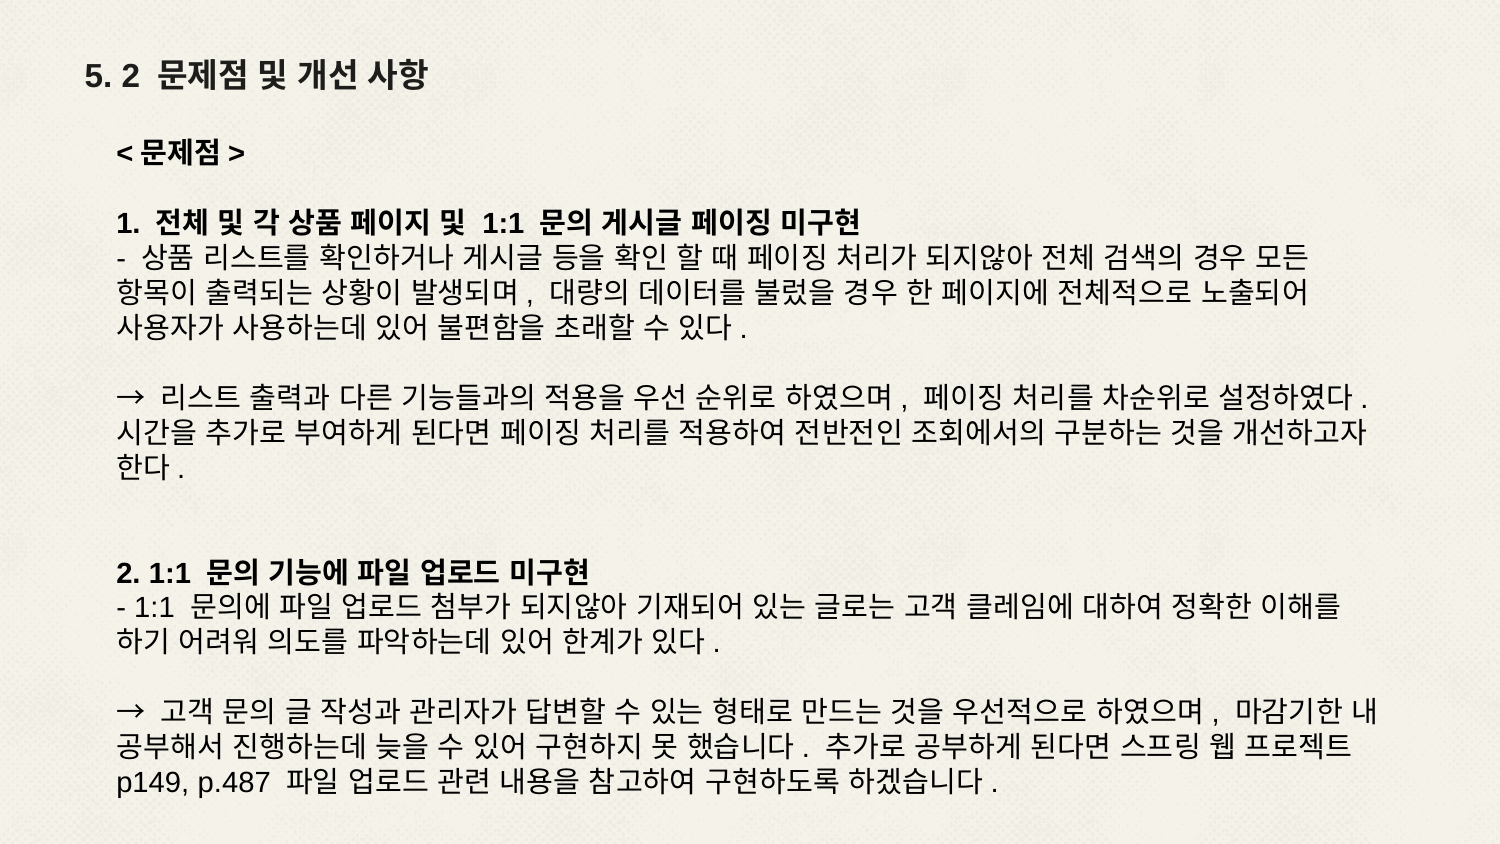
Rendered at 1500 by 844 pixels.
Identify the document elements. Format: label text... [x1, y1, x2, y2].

text_box 5. 2 문제점 및 개선 사항 [41, 28, 472, 120]
text_box <문제점> 1. 전체 및 각 상품 페이지 및 1:1 문의 게시글 페이징 미구현 - 상품 리스트를 확인하거나 게시글 등을 확인 할 때 페이징 처리가 되지않아 전체 검색의 경우 모든 항목이 출력되는 상황이 발생되며, 대량의 데이터를 불렀을 경우 한 페이지에 전체적으로 노출되어 사용자가 사용하는데 있어 불편함을 초래할 수 있다. → 리스트 출력과 다른 기능들과의 적용을 우선 순위로 하였으며, 페이징 처리를 차순위로 설정하였다. 시간을 추가로 부여하게 된다면 페이징 처리를 적용하여 전반전인 조회에서의 구분하는 것을 개선하고자 한다. 2. 1:1 문의 기능에 파일 업로드 미구현 - 1:1 문의에 파일 업로드 첨부가 되지않아 기재되어 있는 글로는 고객 클레임에 대하여 정확한 이해를 하기 어려워 의도를 파악하는데 있어 한계가 있다. → 고객 문의 글 작성과 관리자가 답변할 수 있는 형태로 만드는 것을 우선적으로 하였으며, 마감기한 내 공부해서 진행하는데 늦을 수 있어 구현하지 못 했습니다. 추가로 공부하게 된다면 스프링 웹 프로젝트 p149, p.487 파일 업로드 관련 내용을 참고하여 구현하도록 하겠습니다. [101, 119, 1399, 792]
picture [0, 0, 1500, 844]
